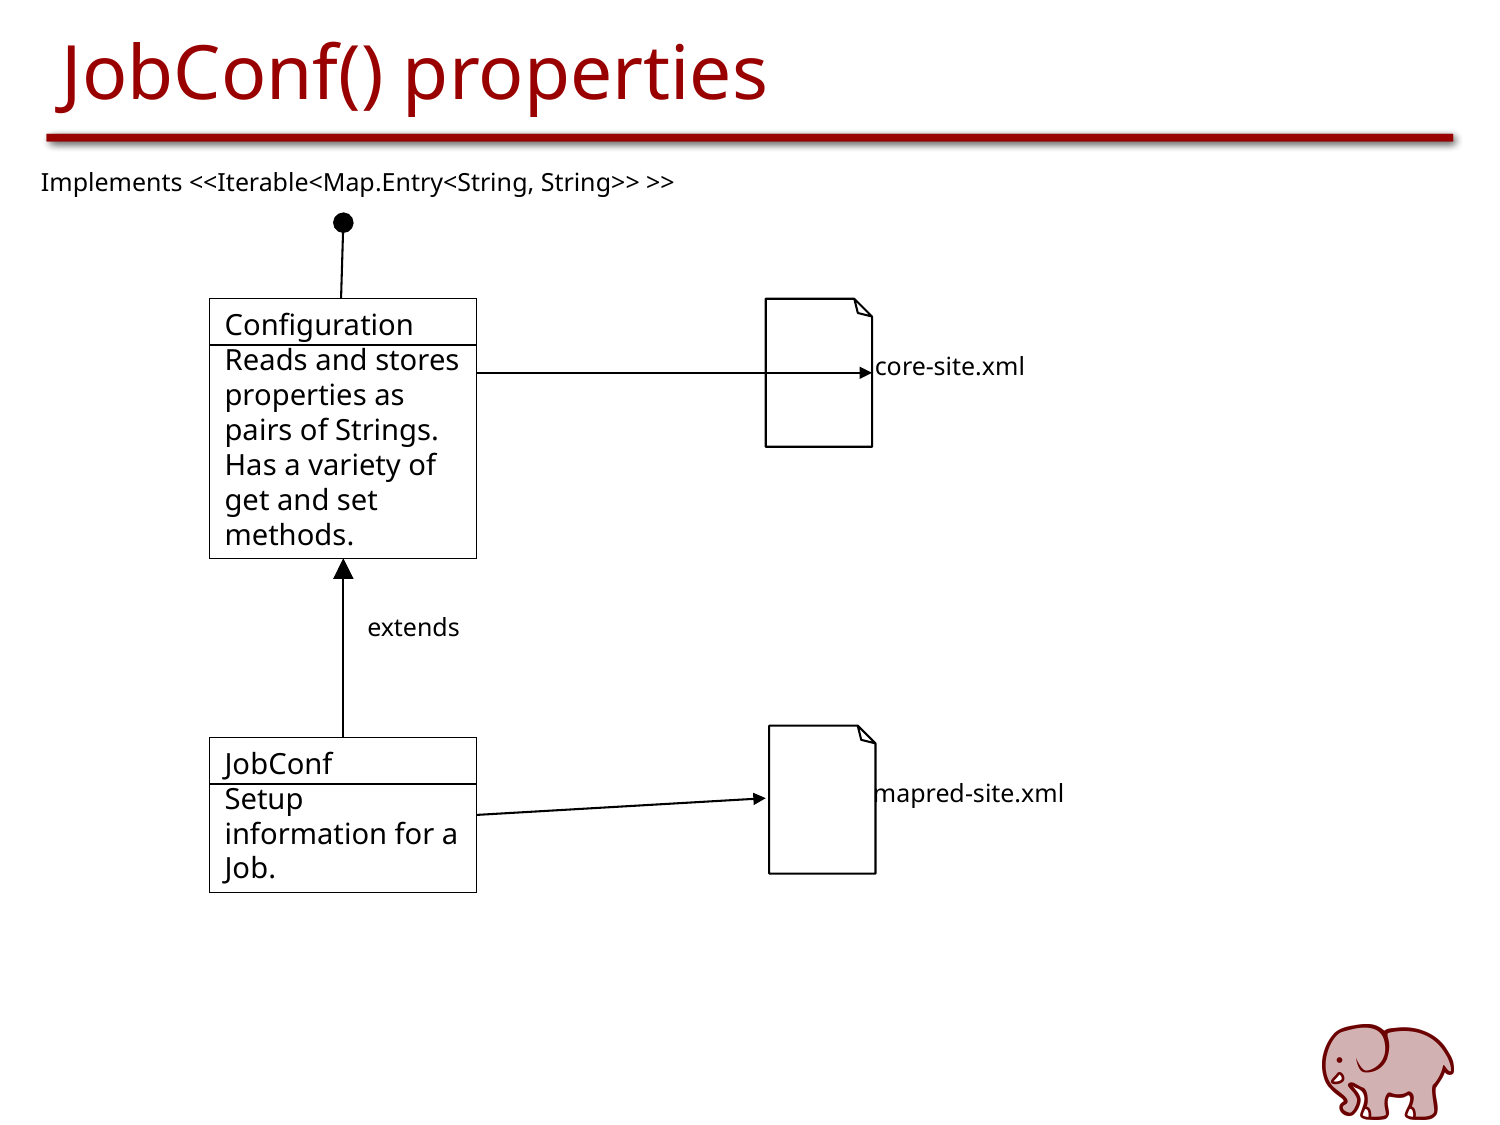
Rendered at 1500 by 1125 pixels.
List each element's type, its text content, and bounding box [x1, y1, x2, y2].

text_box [340, 222, 344, 300]
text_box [209, 737, 478, 860]
text_box extends [352, 604, 475, 650]
text_box core-site.xml [859, 343, 1040, 389]
text_box [764, 374, 874, 448]
text_box [764, 297, 874, 372]
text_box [209, 298, 478, 527]
title JobConf() properties [46, 21, 1454, 122]
text_box Implements <<Iterable<Map.Entry<String, String>> >> [26, 158, 691, 204]
text_box [768, 724, 877, 875]
text_box mapred-site.xml [858, 770, 1080, 815]
